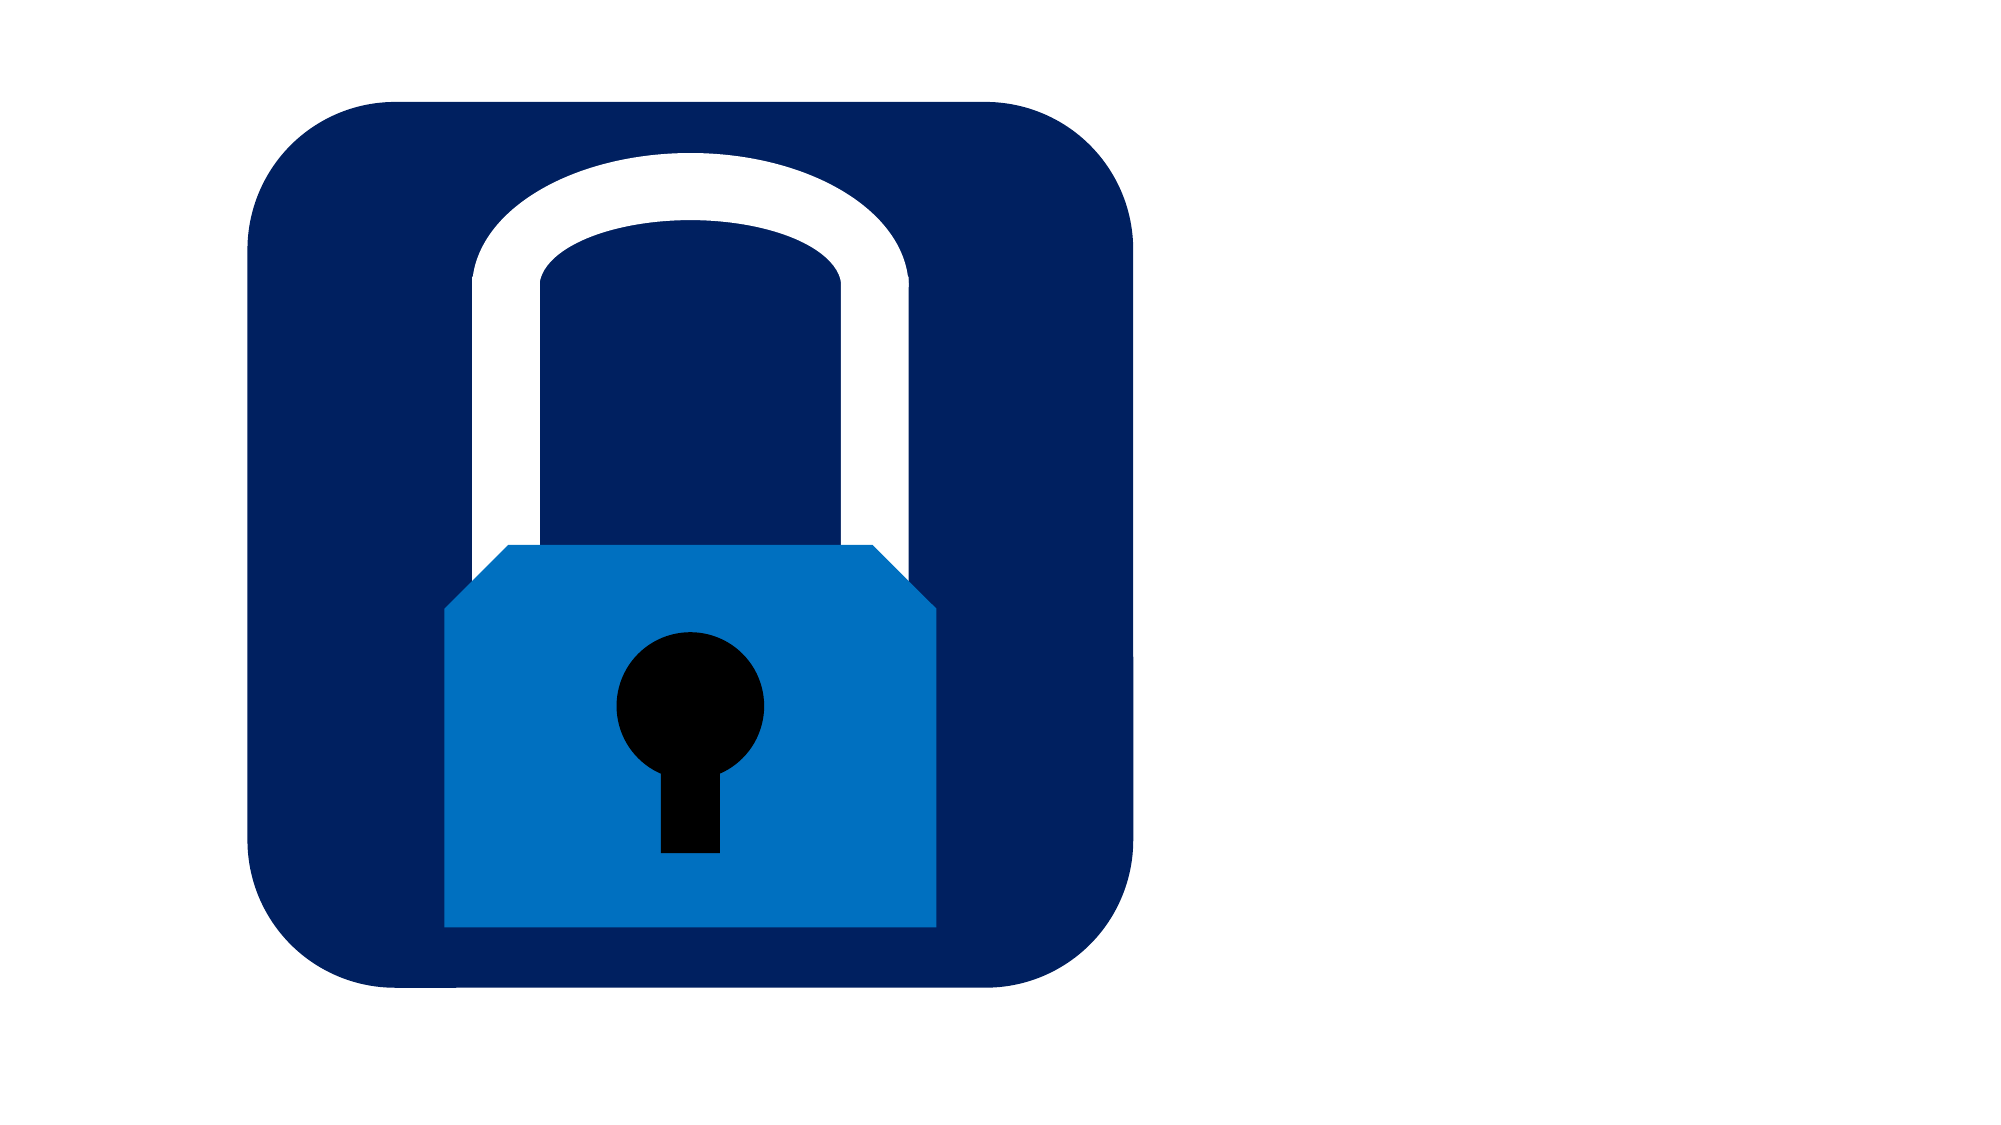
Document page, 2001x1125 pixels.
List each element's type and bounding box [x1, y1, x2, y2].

text_box [247, 101, 1134, 988]
